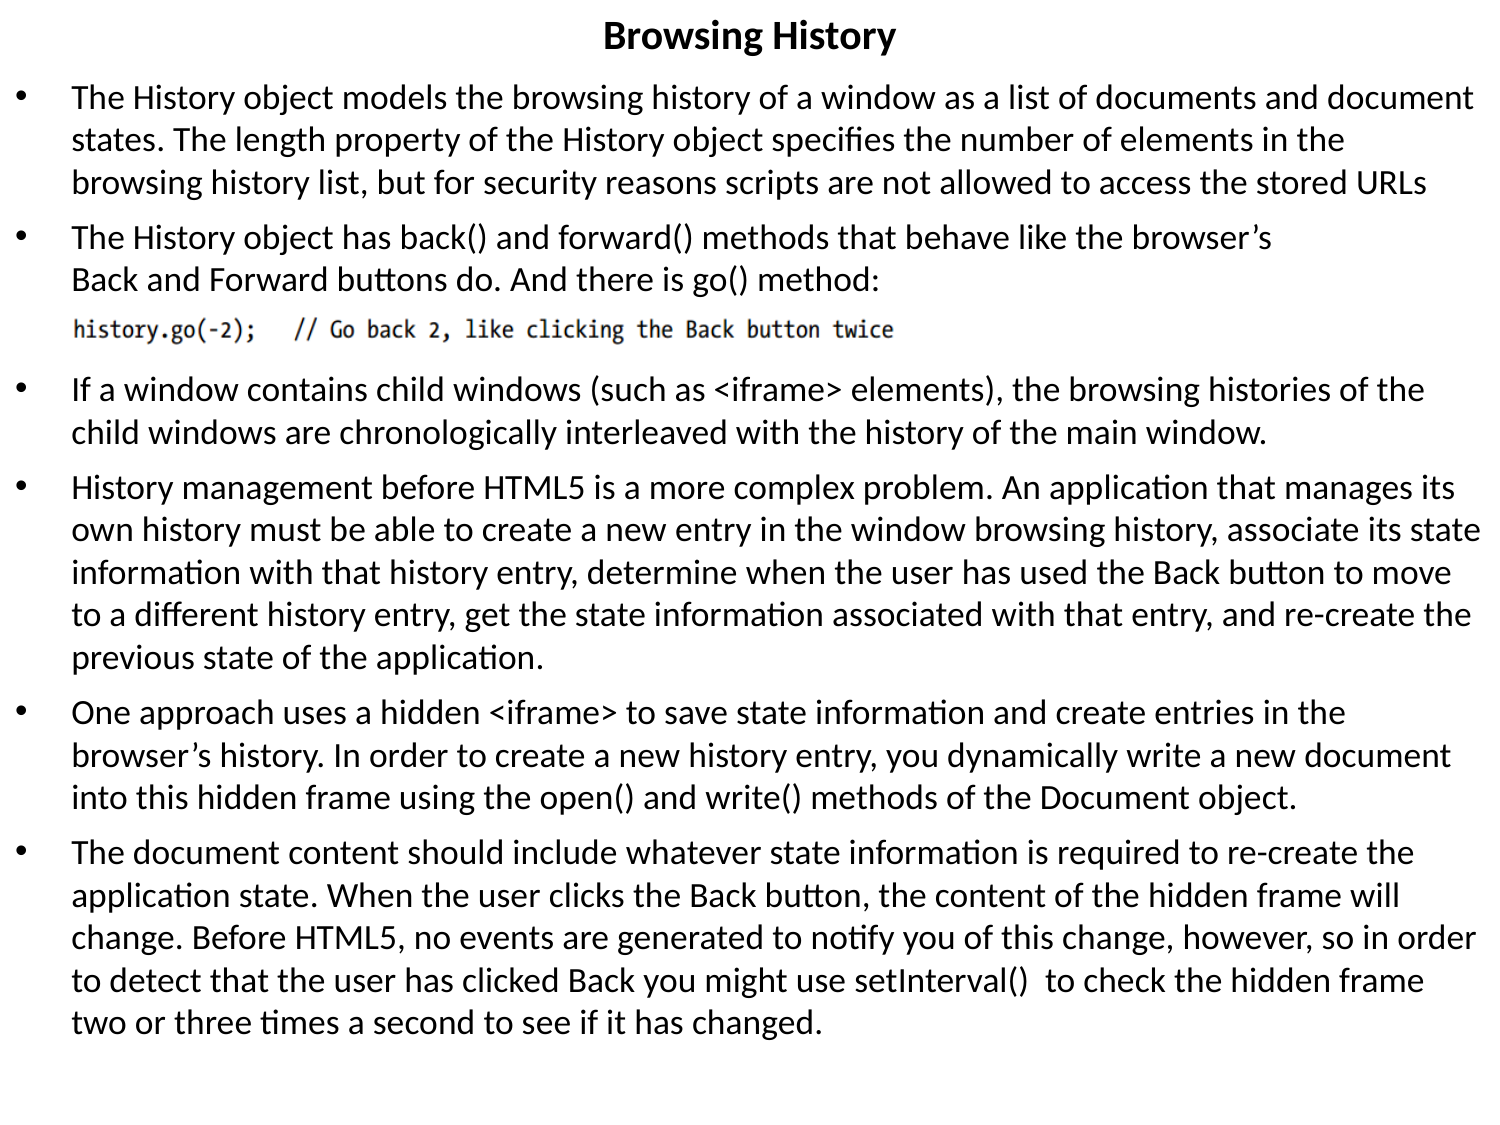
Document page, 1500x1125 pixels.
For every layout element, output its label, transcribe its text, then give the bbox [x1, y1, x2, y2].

text_box Browsing History [0, 0, 1500, 65]
picture [70, 314, 905, 346]
text_box The History object models the browsing history of a window as a list of documents and document states. The length property of the History object specifies the number of elements in the browsing history list, but for security reasons scripts are not allowed to access the stored URLs The History object has back() and forward() methods that behave like the browser’s Back and Forward buttons do. And there is go() method: If a window contains child windows (such as <iframe> elements), the browsing histories of the child windows are chronologically interleaved with the history of the main window. History management before HTML5 is a more complex problem. An application that manages its own history must be able to create a new entry in the window browsing history, associate its state information with that history entry, determine when the user has used the Back button to move to a different history entry, get the state information associated with that entry, and re-create the previous state of the application. One approach uses a hidden <iframe> to save state information and create entries in the browser’s history. In order to create a new history entry, you dynamically write a new document into this hidden frame using the open() and write() methods of the Document object. The document content should include whatever state information is required to re-create the application state. When the user clicks the Back button, the content of the hidden frame will change. Before HTML5, no events are generated to notify you of this change, however, so in order to detect that the user has clicked Back you might use setInterval() to check the hidden frame two or three times a second to see if it has changed. [0, 66, 1500, 1050]
